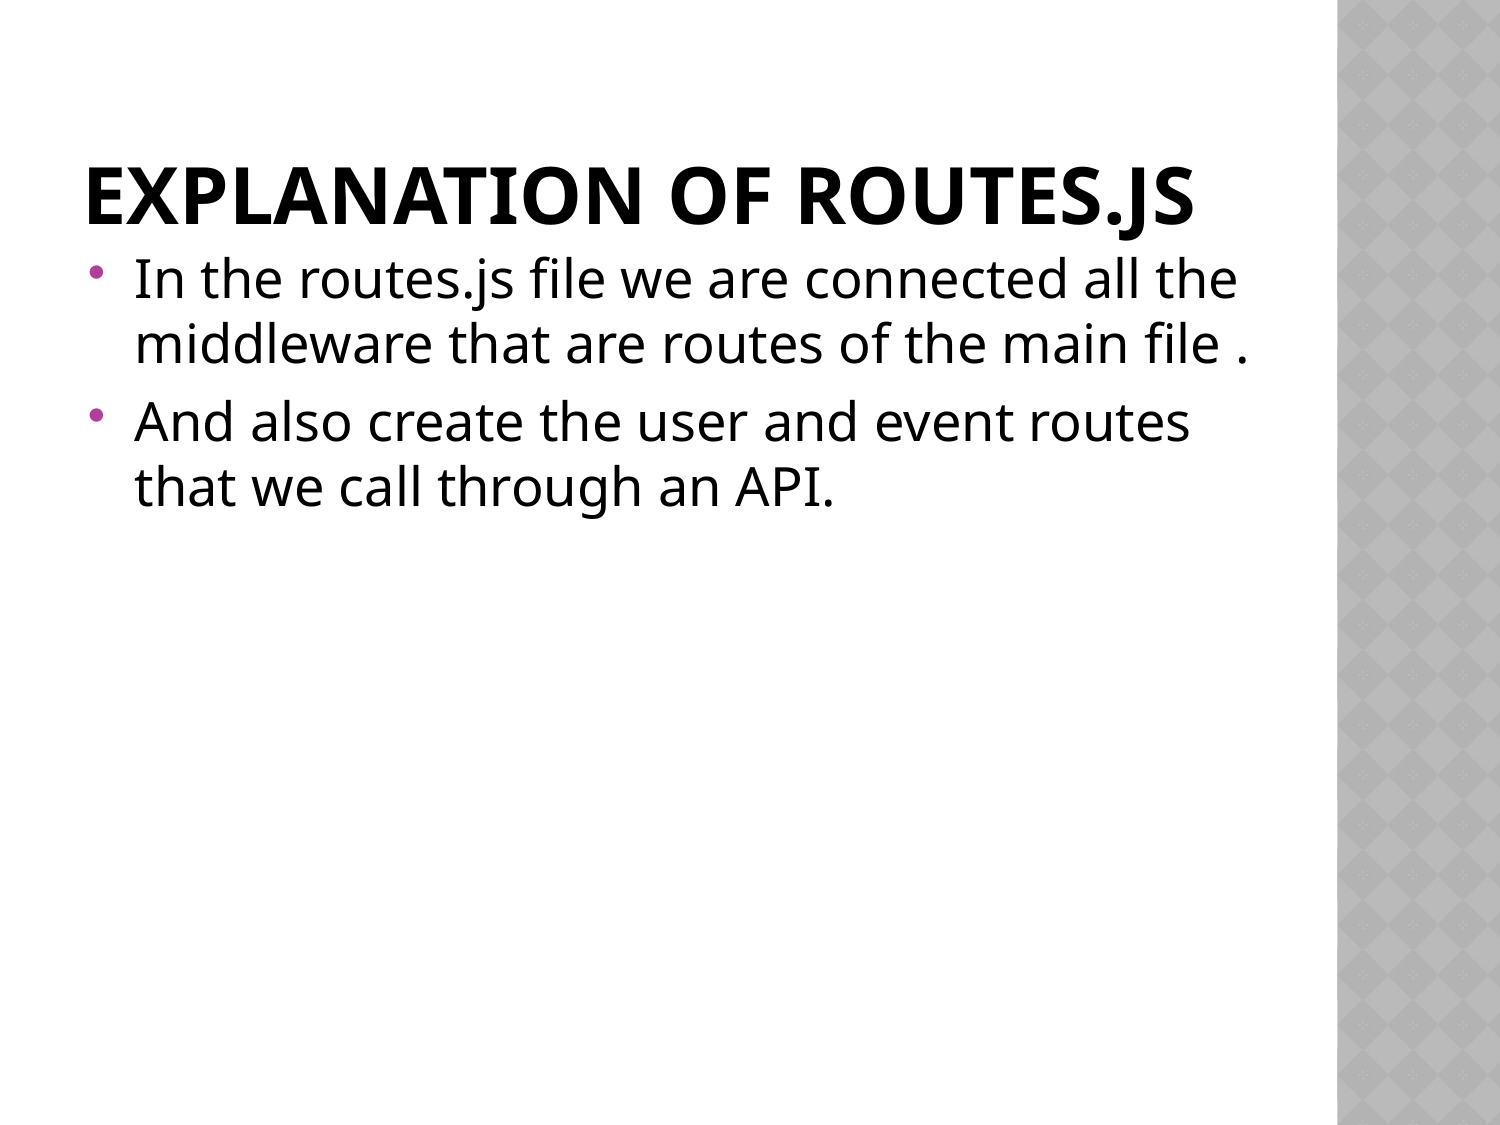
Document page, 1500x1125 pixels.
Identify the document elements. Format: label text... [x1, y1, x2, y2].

list In the routes.js file we are connected all the middleware that are routes of the main file . And also create the user and event routes that we call through an API. [75, 237, 1313, 1005]
title Explanation of routes.js [75, 52, 1263, 237]
